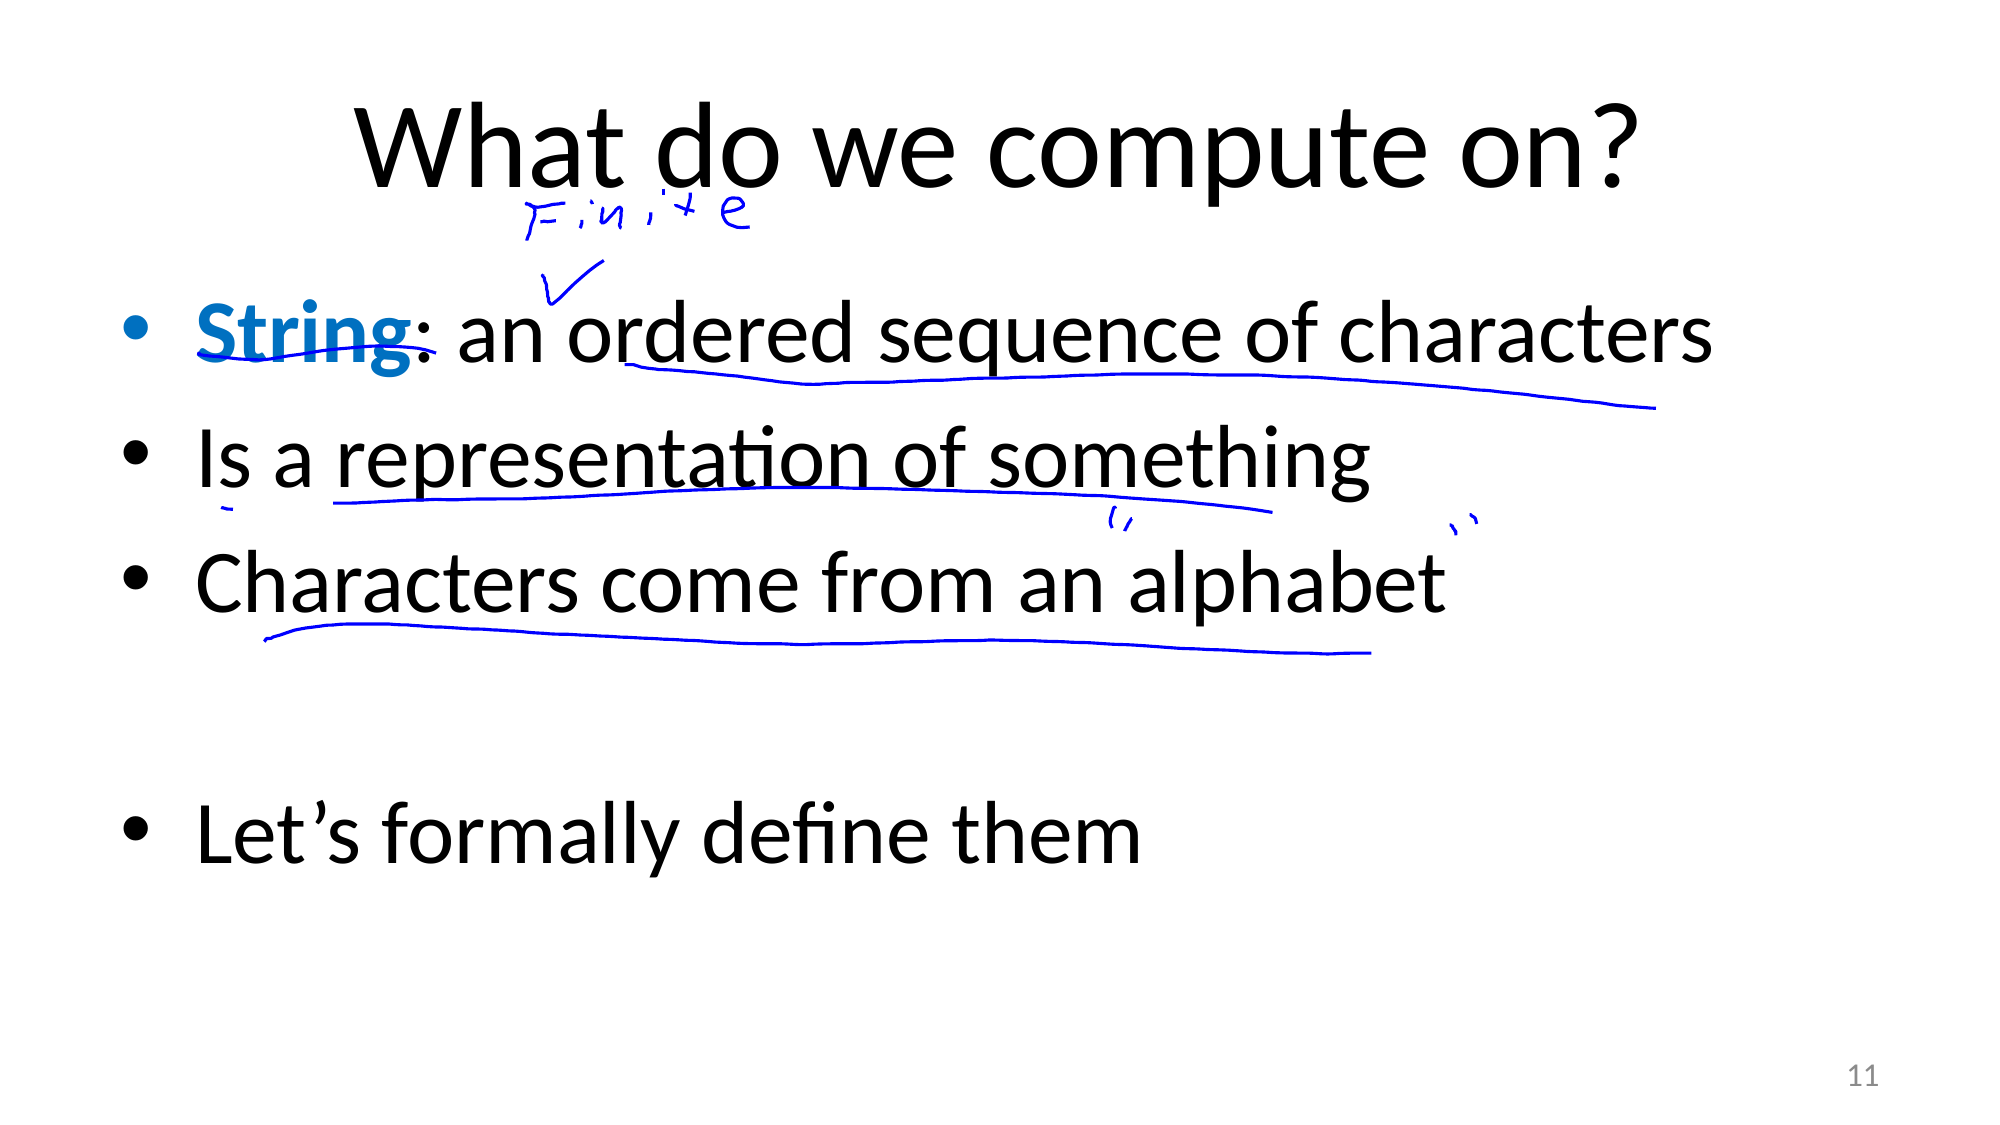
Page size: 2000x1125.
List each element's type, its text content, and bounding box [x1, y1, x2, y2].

text_box [263, 623, 1372, 655]
list String: an ordered sequence of characters Is a representation of something Characters come from an alphabet Let’s formally define them [99, 262, 1900, 1005]
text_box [525, 188, 750, 241]
text_box [624, 363, 1656, 410]
slide_number 11 [1432, 1042, 1900, 1103]
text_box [1449, 514, 1478, 536]
title What do we compute on? [99, 45, 1900, 233]
text_box [541, 259, 605, 305]
text_box [221, 506, 234, 511]
text_box [197, 345, 437, 361]
text_box [333, 486, 1273, 514]
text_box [1109, 506, 1133, 532]
